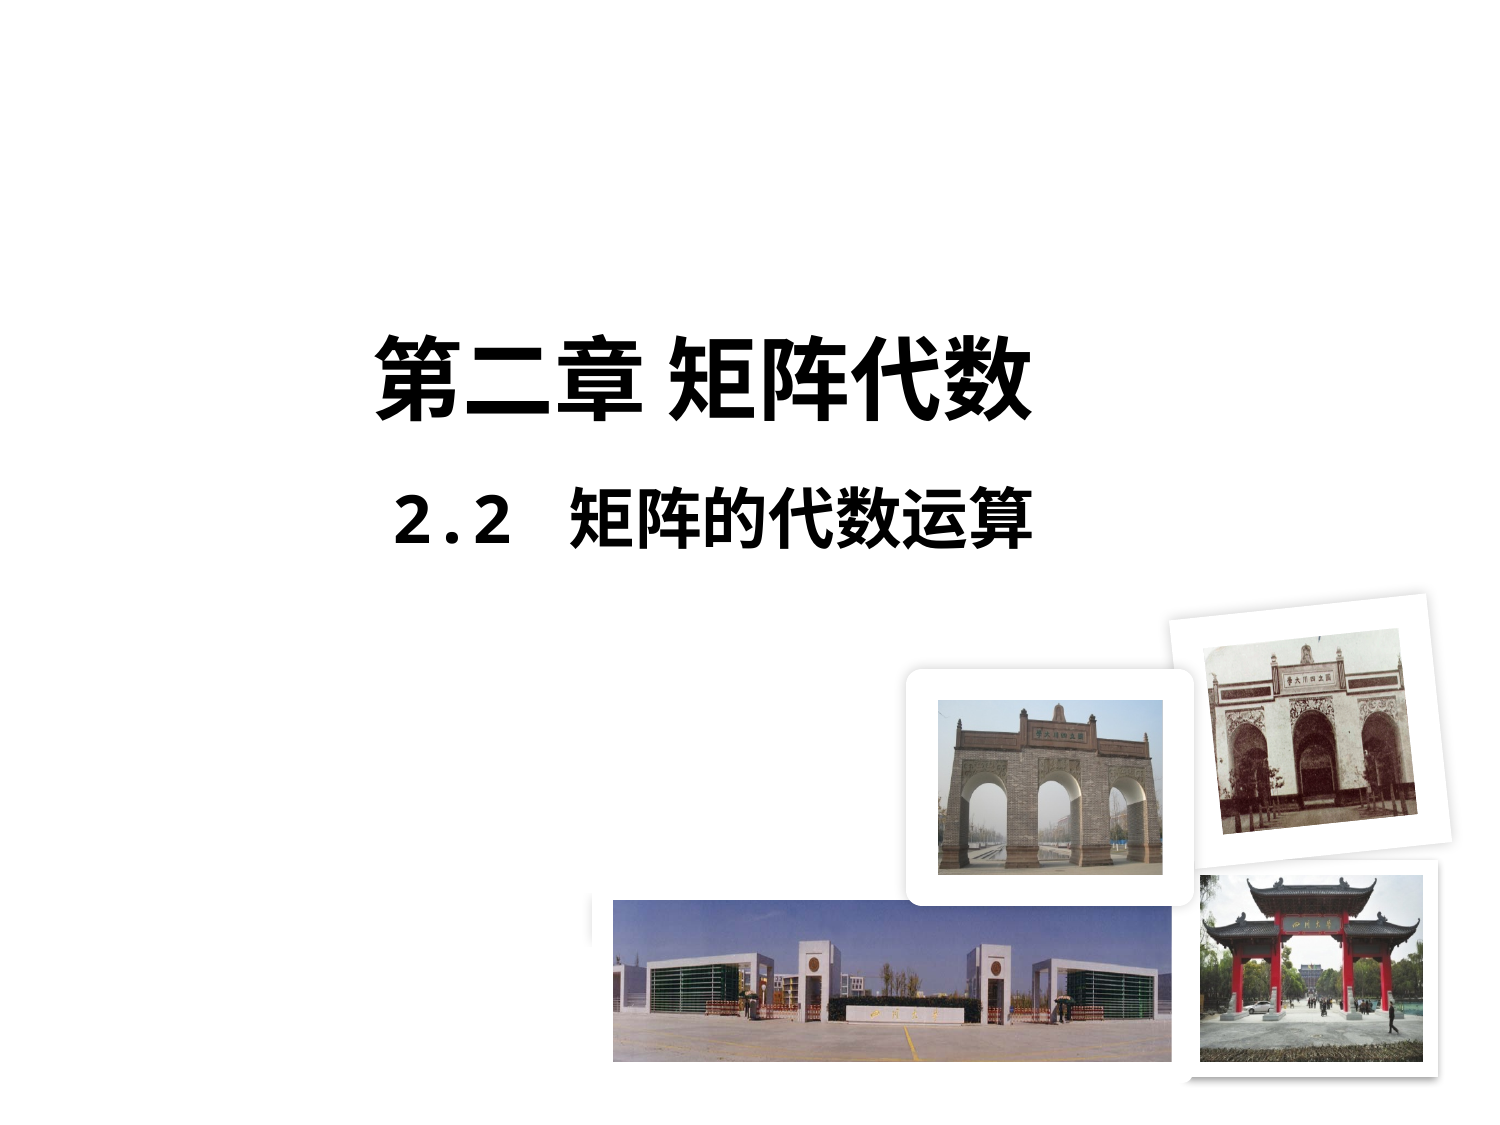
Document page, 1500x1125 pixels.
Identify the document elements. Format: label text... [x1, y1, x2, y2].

picture [938, 700, 1163, 875]
picture [1200, 875, 1423, 1062]
picture [1204, 628, 1417, 834]
text_box 第二章 矩阵代数 [206, 314, 1199, 561]
text_box 2.2 矩阵的代数运算 [377, 469, 1051, 564]
picture [613, 900, 1172, 1062]
